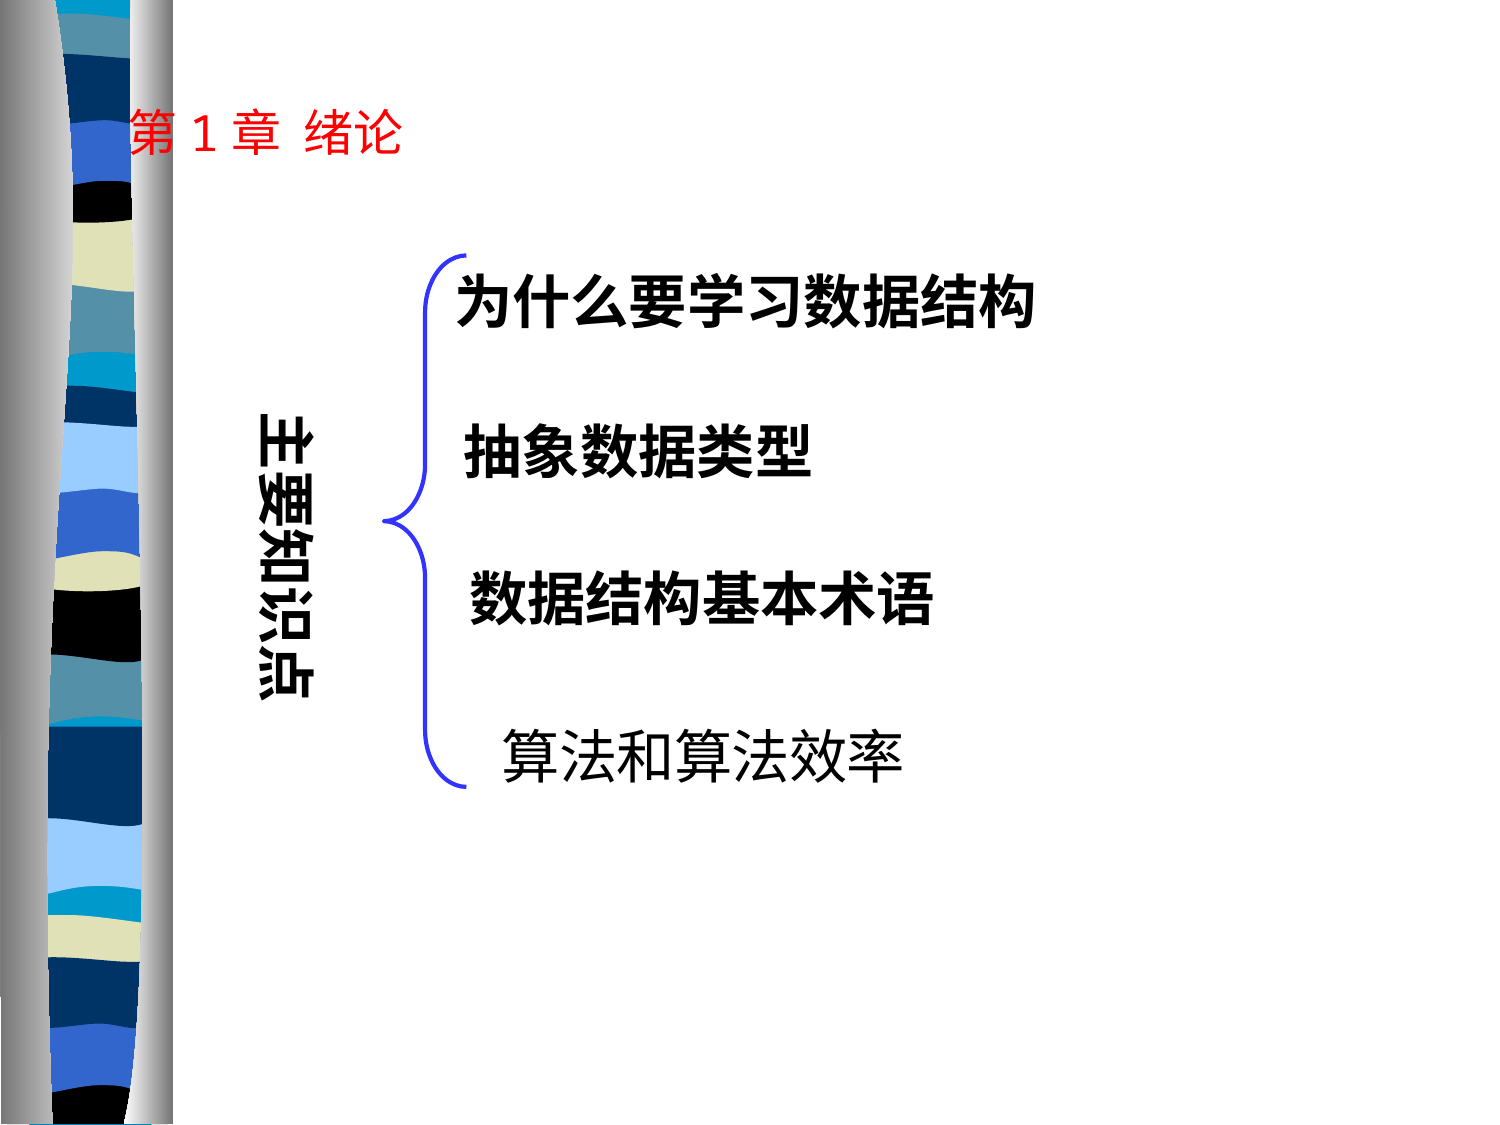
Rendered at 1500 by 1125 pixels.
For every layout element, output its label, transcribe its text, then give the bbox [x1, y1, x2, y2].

text_box 算法和算法效率 [456, 704, 977, 800]
text_box 主要知识点 [230, 397, 331, 835]
title 第1章 绪论 [112, 69, 1163, 170]
text_box 数据结构基本术语 [454, 554, 976, 640]
text_box [383, 269, 467, 786]
text_box 抽象数据类型 [449, 407, 958, 493]
text_box 为什么要学习数据结构 [439, 257, 1093, 343]
